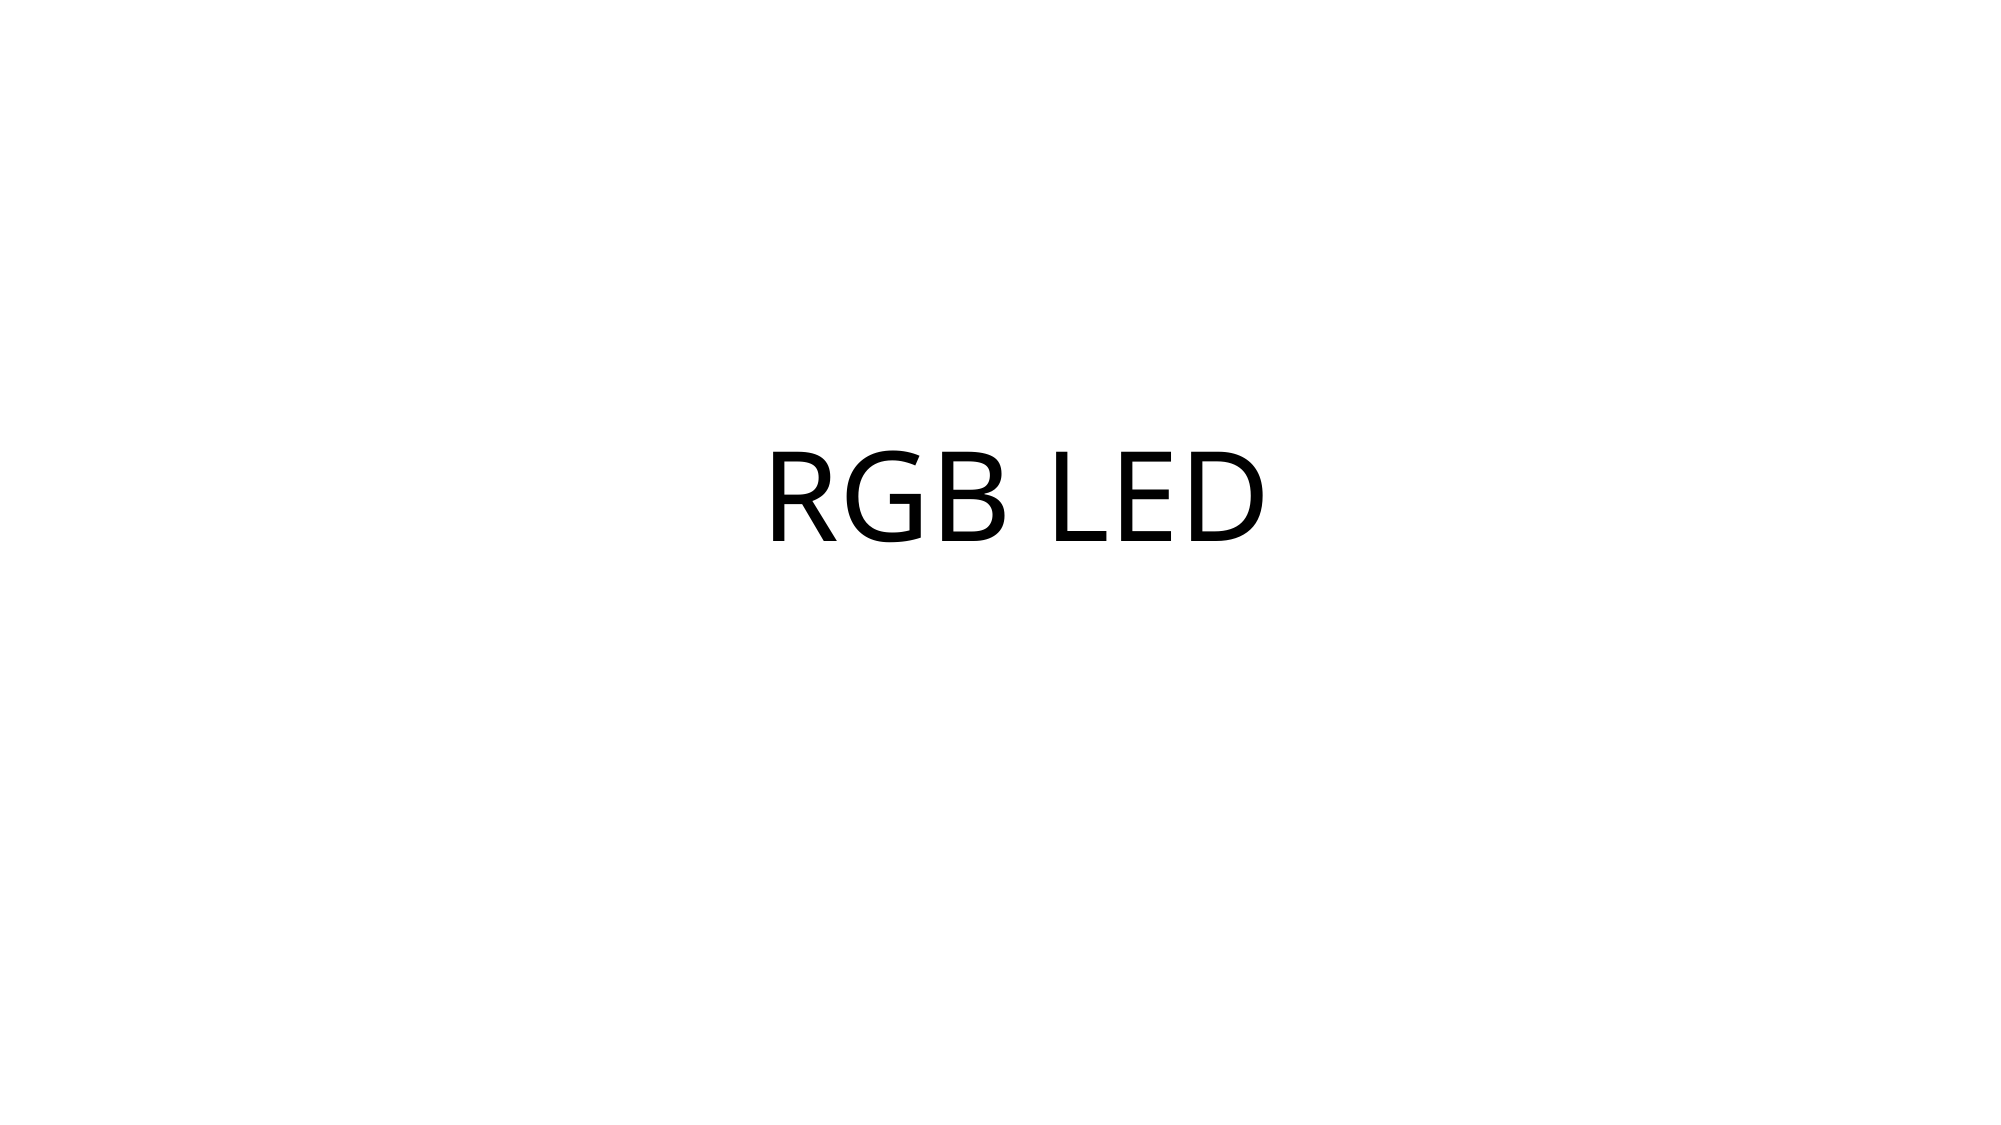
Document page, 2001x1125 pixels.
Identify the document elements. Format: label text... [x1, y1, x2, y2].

title RGB LED [249, 184, 1750, 576]
